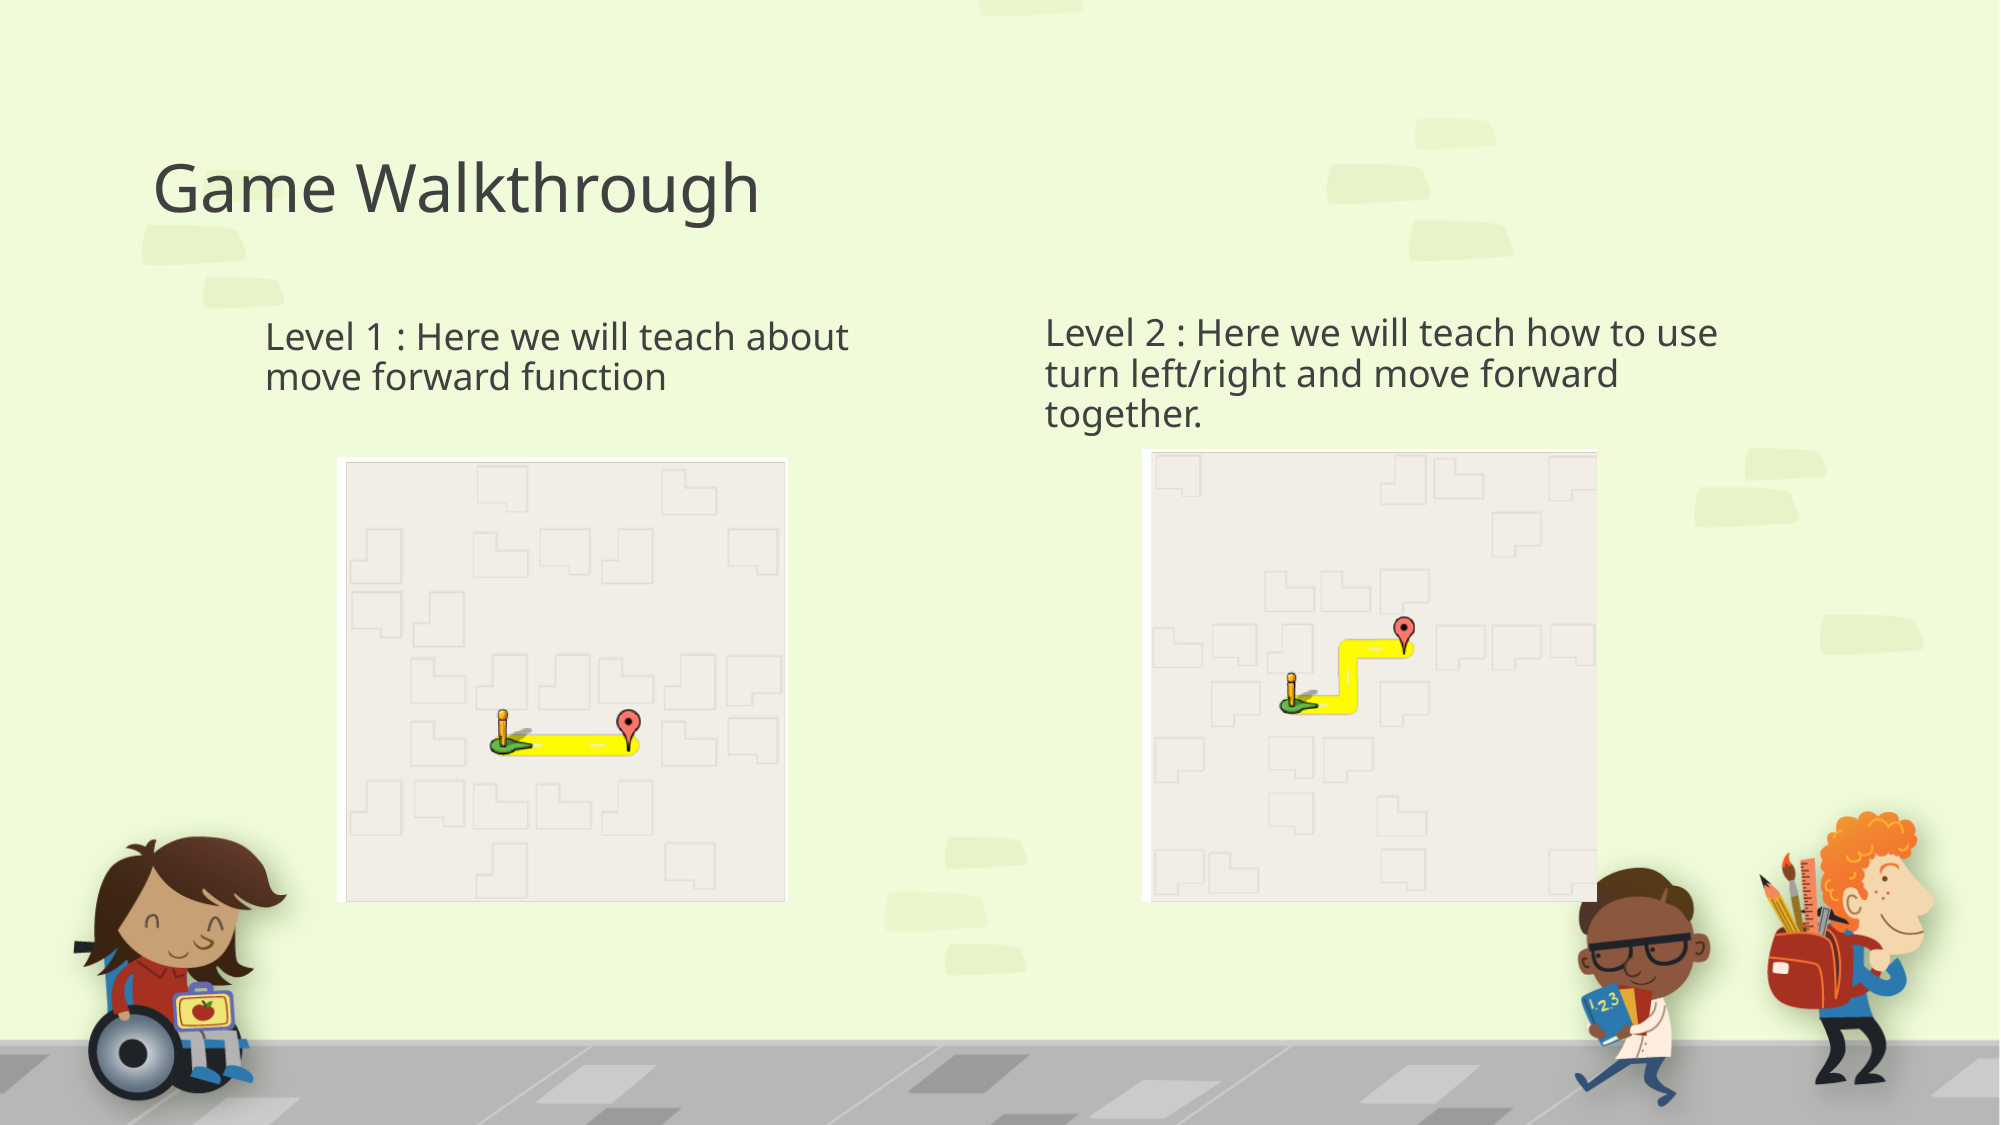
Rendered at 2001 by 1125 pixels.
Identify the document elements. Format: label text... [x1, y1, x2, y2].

title Game Walkthrough [137, 57, 1750, 235]
list Level 2 : Here we will teach how to use turn left/right and move forward together. [1029, 299, 1750, 450]
picture [0, 0, 2000, 1125]
list Level 1 : Here we will teach about move forward function [249, 312, 970, 458]
